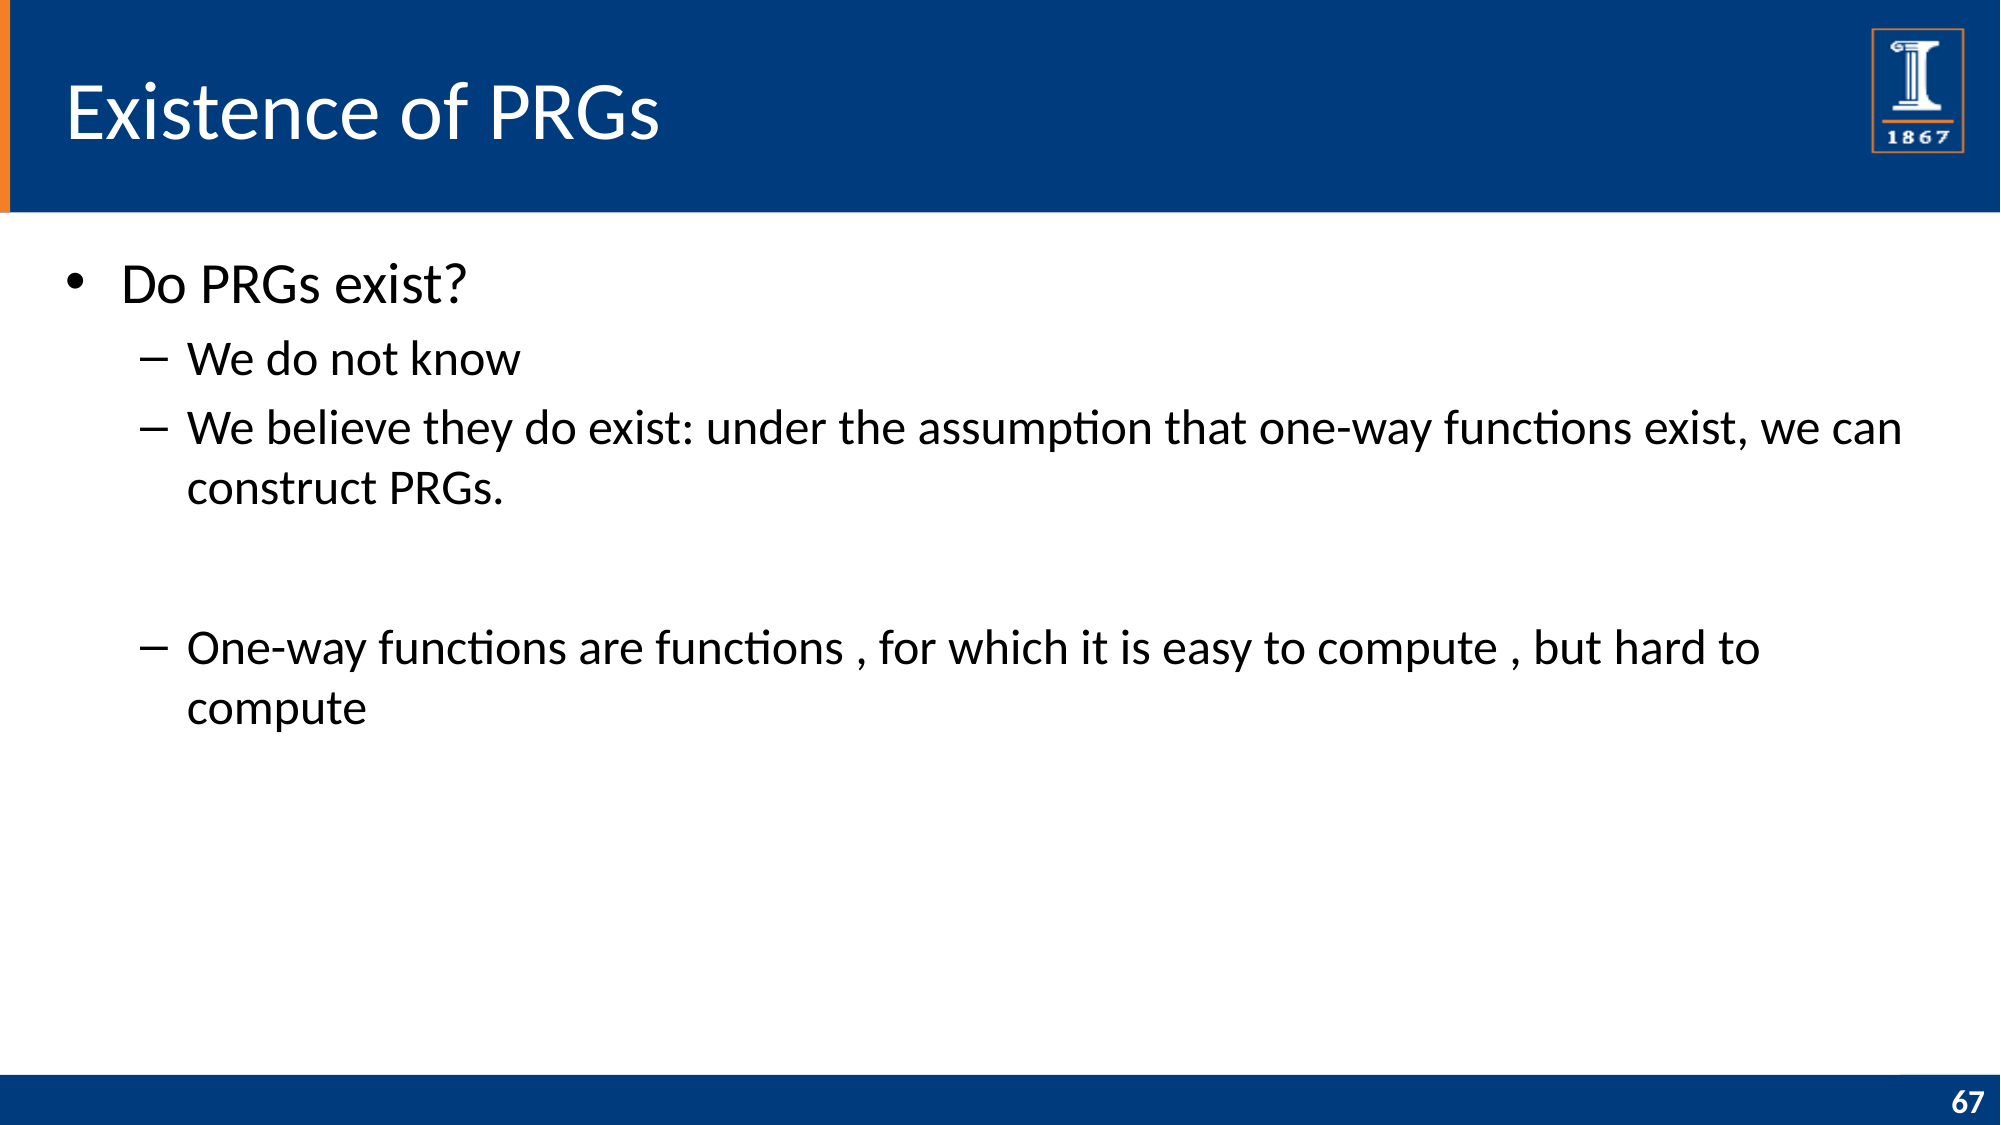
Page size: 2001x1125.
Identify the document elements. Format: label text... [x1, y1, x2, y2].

picture [1866, 24, 1971, 158]
title Existence of PRGs [50, 24, 1517, 188]
slide_number 67 [1899, 1074, 2000, 1125]
